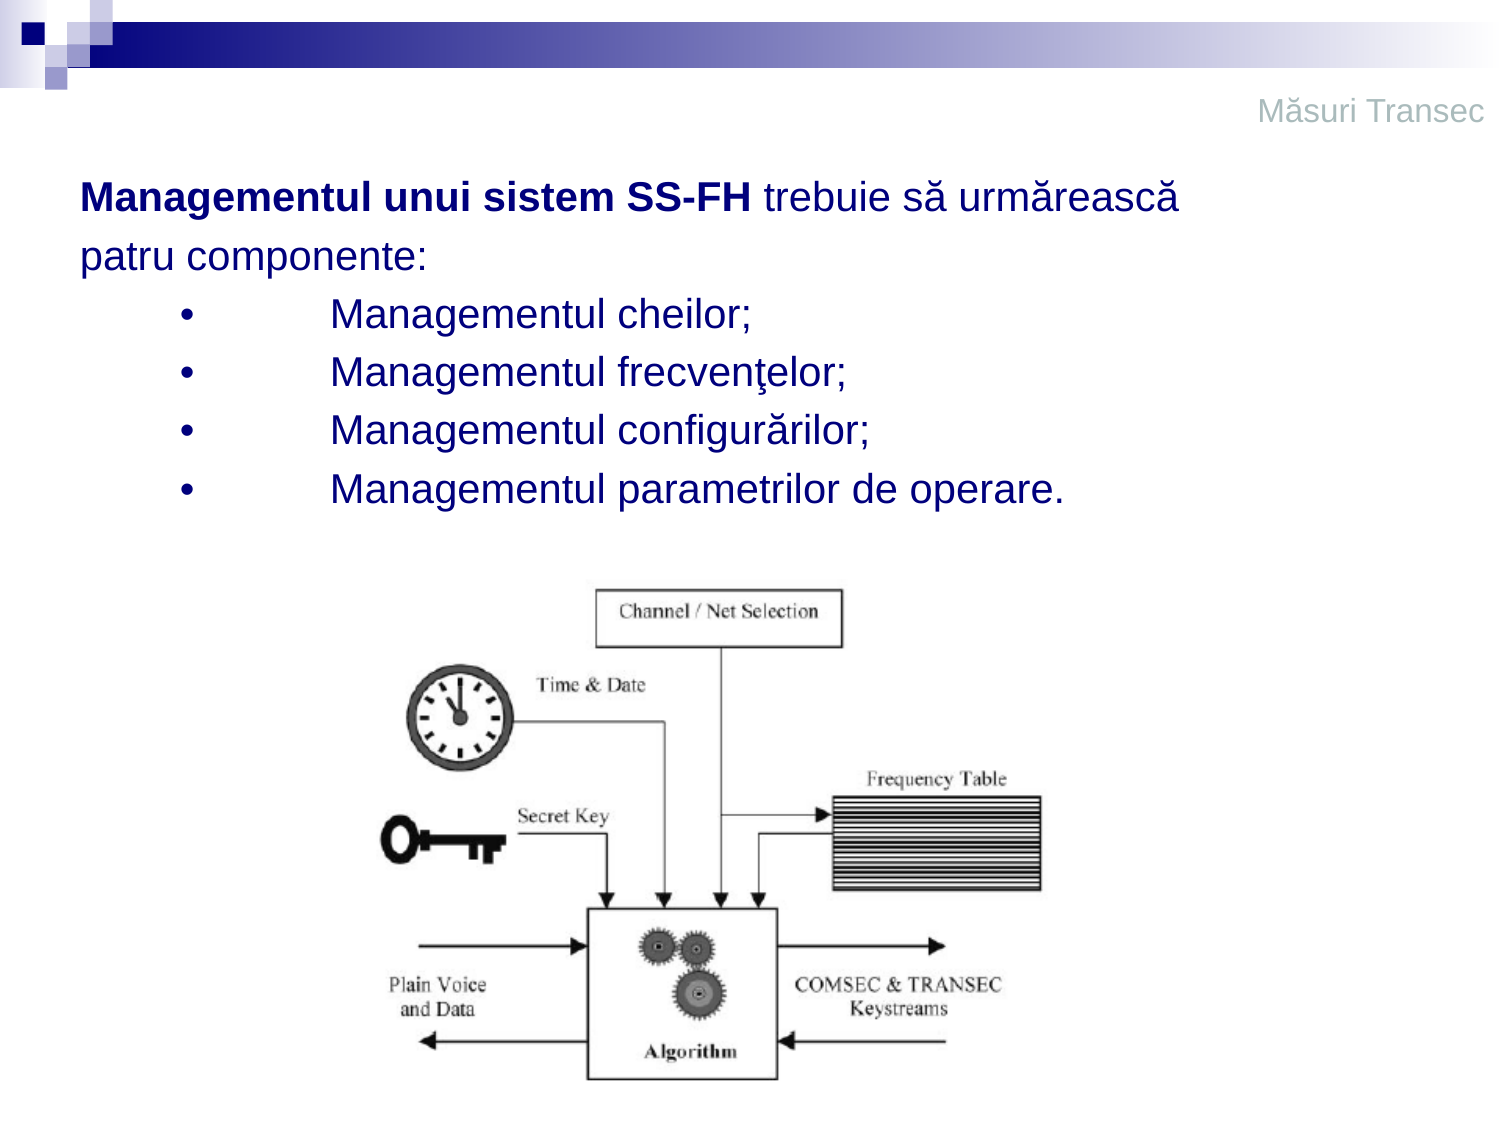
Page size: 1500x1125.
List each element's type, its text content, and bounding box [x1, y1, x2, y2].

title Măsuri Transec [1068, 77, 1500, 141]
picture [371, 550, 1068, 1094]
list Managementul unui sistem SS-FH trebuie să urmărească patru componente: • Managementul cheilor; • Managementul frecvenţelor; • Managementul configurărilor; • Managementul parametrilor de operare. [64, 162, 1416, 953]
